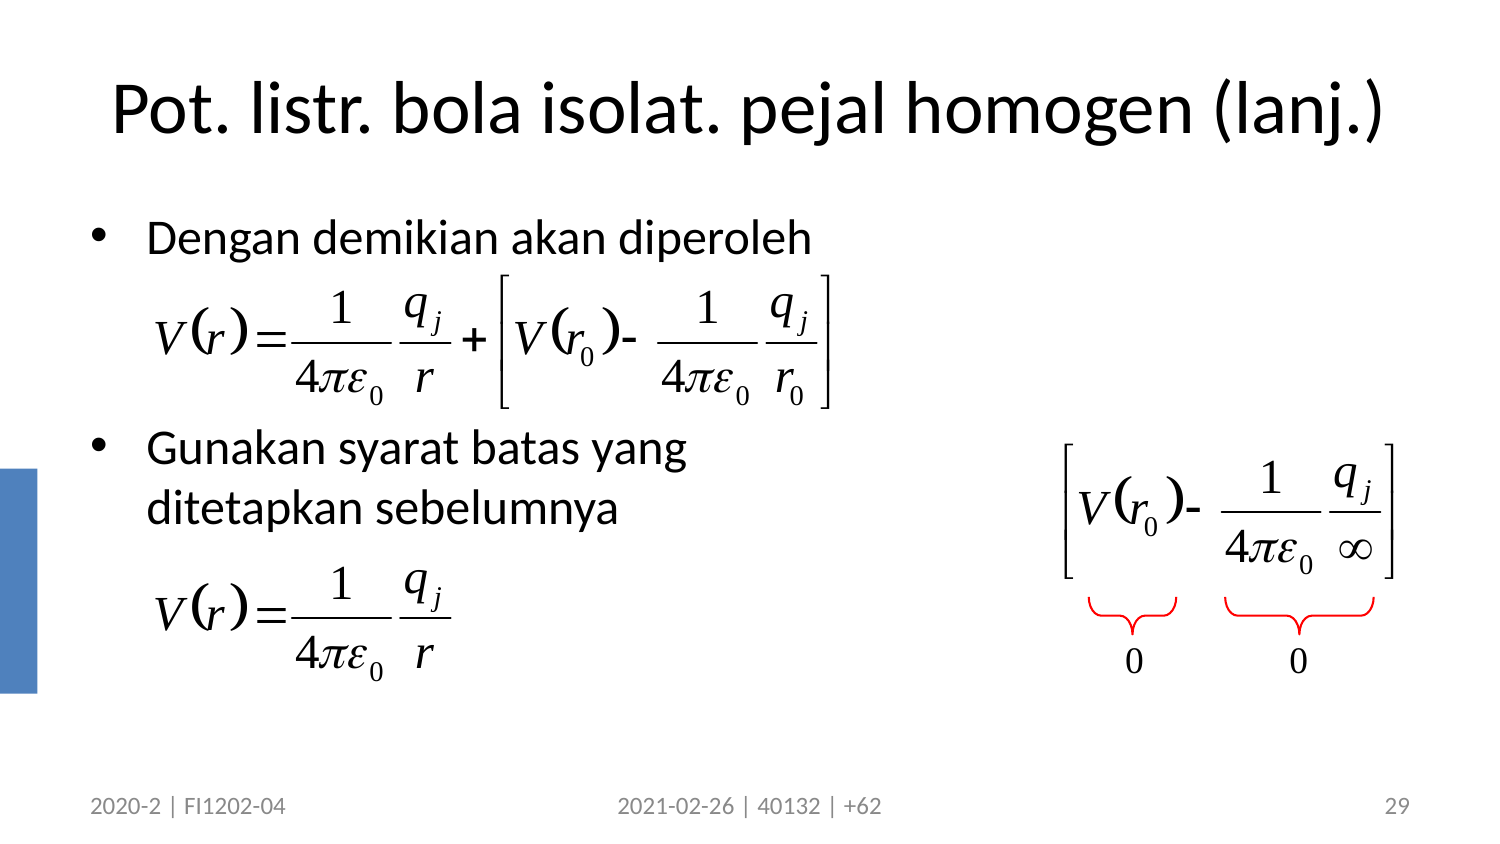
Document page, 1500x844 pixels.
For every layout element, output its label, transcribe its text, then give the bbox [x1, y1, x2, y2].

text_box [149, 544, 461, 692]
text_box 0 [1274, 629, 1324, 689]
text_box [1224, 599, 1375, 629]
text_box [1088, 599, 1177, 629]
text_box 0 [1110, 629, 1159, 689]
footer 2021-02-26 | 40132 | +62 [512, 782, 988, 827]
slide_number 2020-2 | FI1202-04 [75, 782, 463, 827]
slide_number 29 [1074, 782, 1425, 827]
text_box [1052, 434, 1413, 590]
list Dengan demikian akan diperoleh Gunakan syarat batas yang ditetapkan sebelumnya [74, 196, 1426, 754]
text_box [149, 264, 850, 421]
title Pot. listr. bola isolat. pejal homogen (lanj.) [74, 33, 1426, 175]
